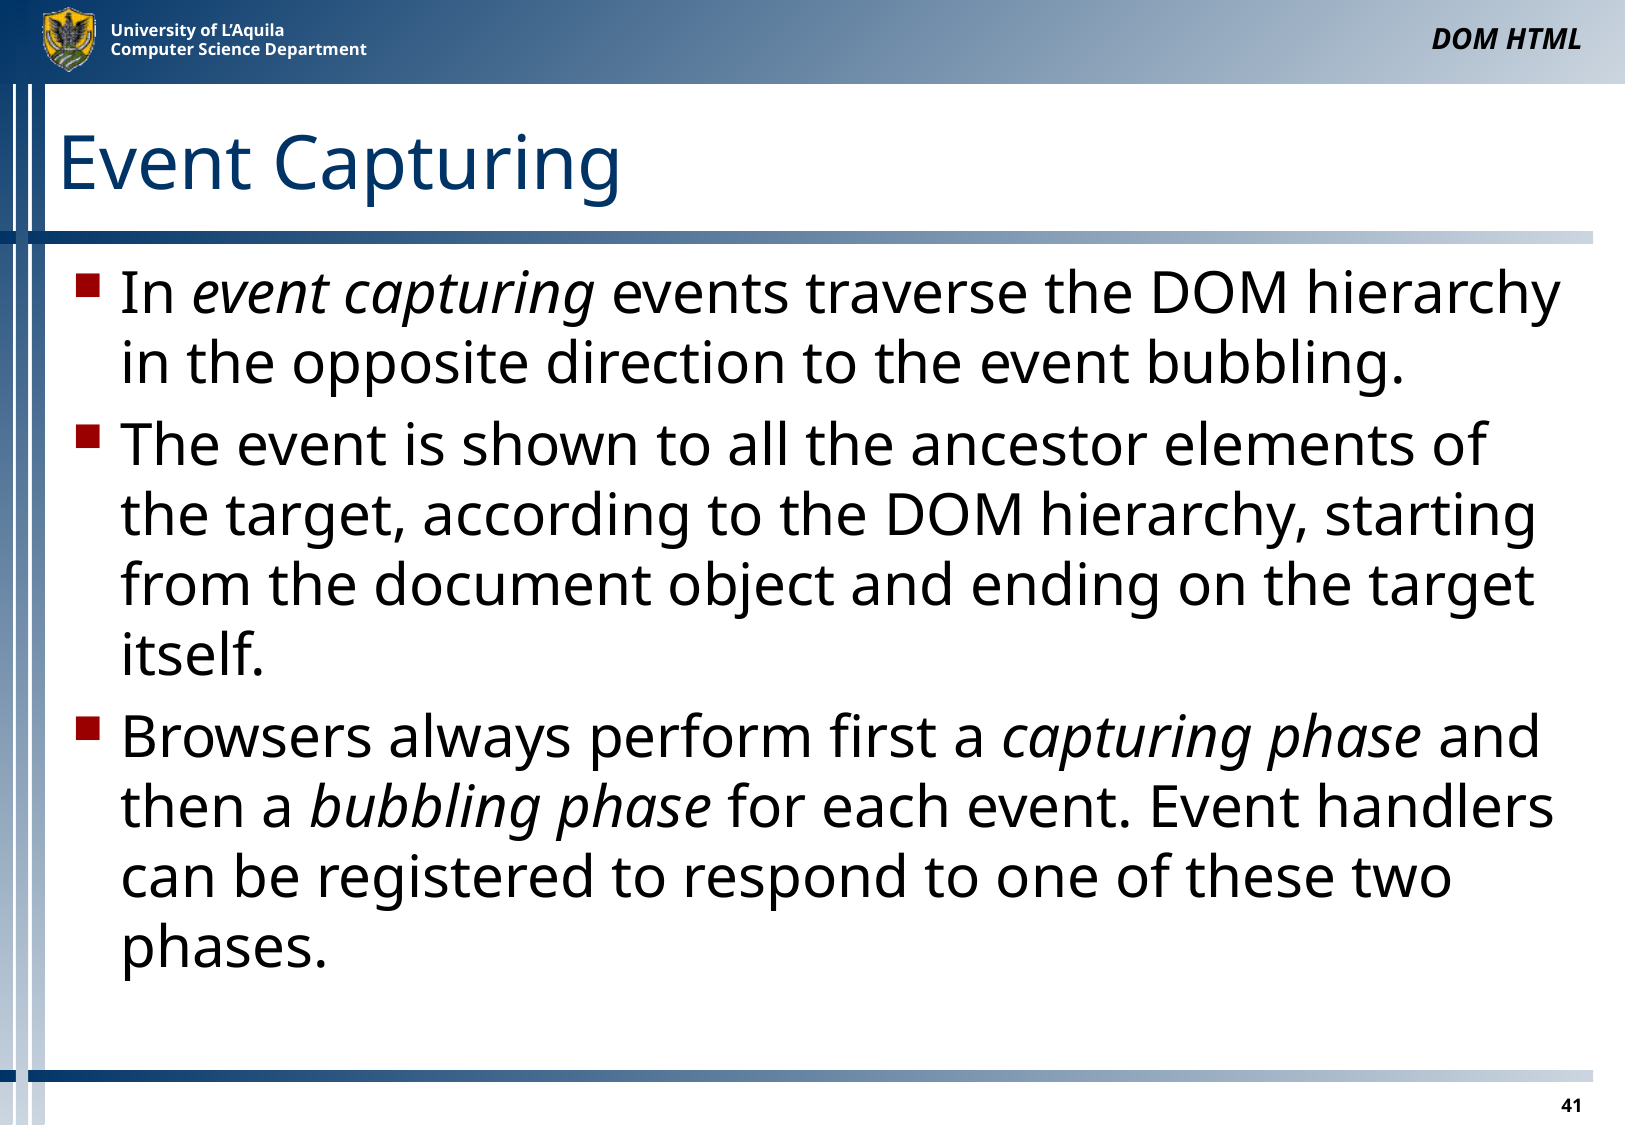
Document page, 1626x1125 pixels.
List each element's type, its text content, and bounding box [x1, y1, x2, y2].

picture [42, 7, 96, 72]
footer DOM HTML [812, 12, 1599, 63]
title Event Capturing [57, 87, 1599, 232]
list In event capturing events traverse the DOM hierarchy in the opposite direction to the event bubbling. The event is shown to all the ancestor elements of the target, according to the DOM hierarchy, starting from the document object and ending on the target itself. Browsers always perform first a capturing phase and then a bubbling phase for each event. Event handlers can be registered to respond to one of these two phases. [57, 255, 1594, 1069]
slide_number 41 [1419, 1082, 1599, 1121]
